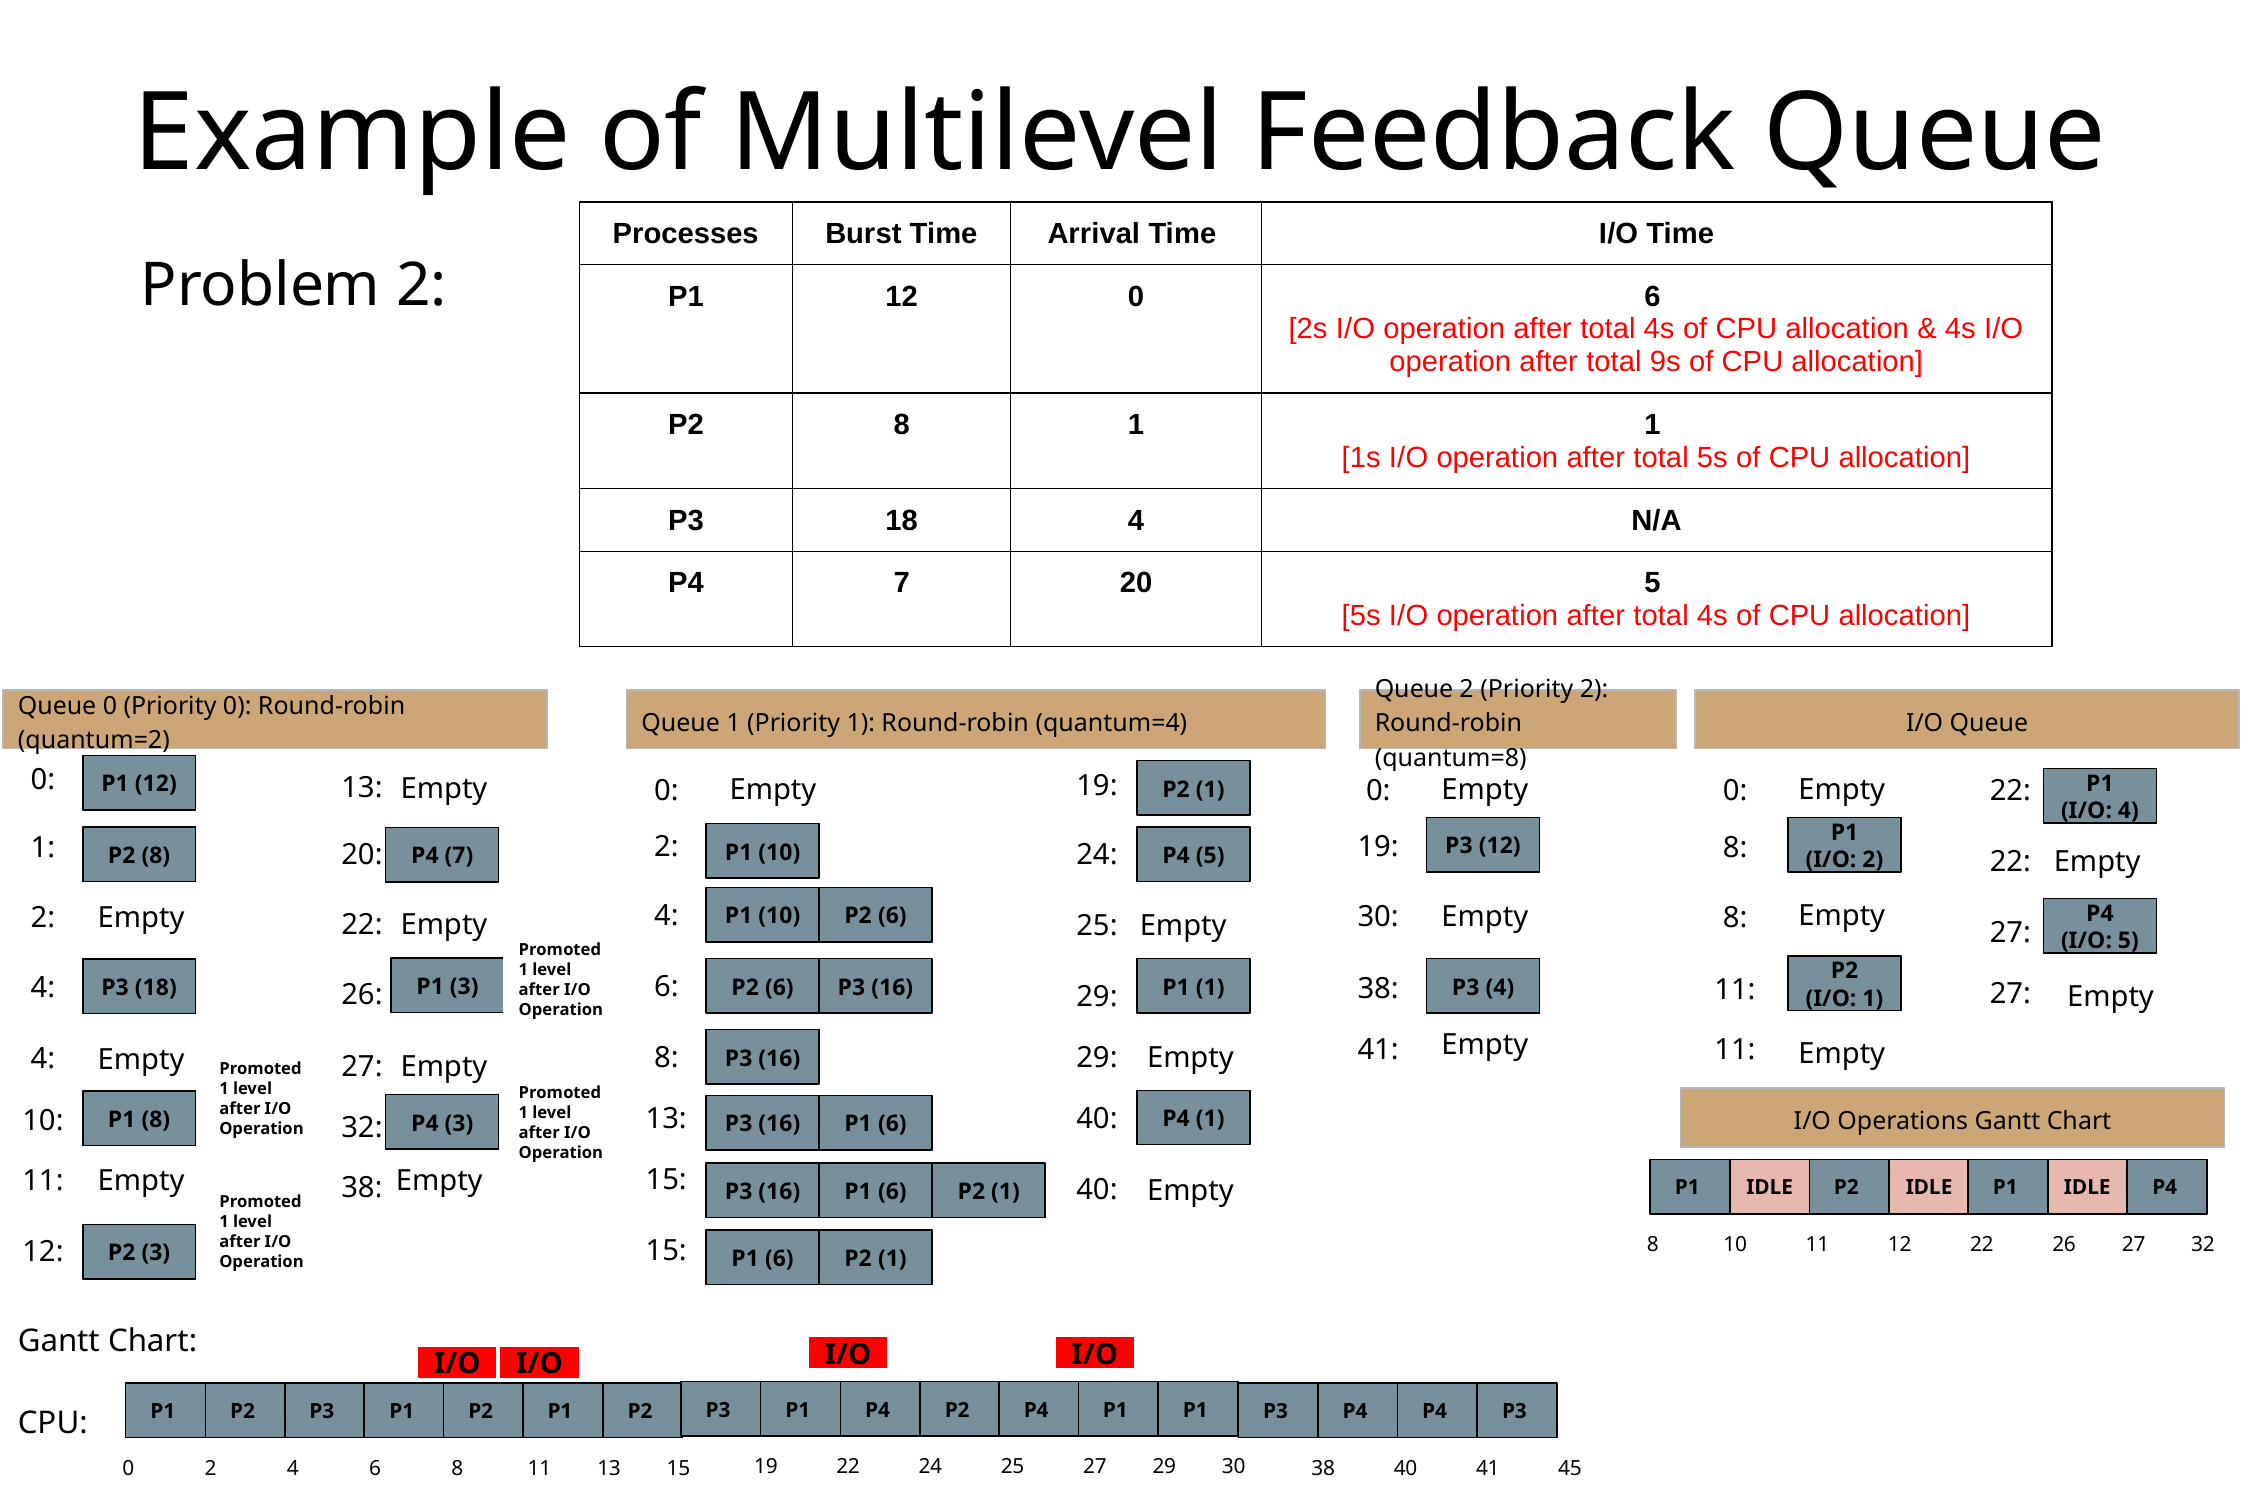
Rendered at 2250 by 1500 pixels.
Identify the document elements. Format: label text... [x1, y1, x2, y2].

table_cell N/A [1262, 489, 2051, 551]
text_box P3 (18) [82, 959, 196, 1014]
text_box 27 [2105, 1226, 2162, 1260]
text_box P1 (6) [819, 1162, 932, 1218]
text_box 0 [100, 1450, 157, 1483]
text_box 6: [626, 968, 706, 1001]
text_box I/O [808, 1336, 888, 1369]
text_box Promoted 1 level after I/O Operation [503, 931, 627, 1027]
text_box 32: [321, 1108, 385, 1142]
text_box 38: [1338, 970, 1419, 1003]
text_box Problem 2: [125, 229, 471, 348]
text_box P1 [1968, 1159, 2048, 1214]
table_cell P1 [580, 265, 792, 392]
text_box Queue 0 (Priority 0): Round-robin (quantum=2) [2, 689, 547, 749]
text_box 8: [1695, 899, 1775, 933]
text_box P2 [443, 1383, 524, 1438]
text_box I/O [499, 1345, 580, 1379]
text_box P2 (3) [82, 1224, 196, 1279]
text_box 22: [321, 906, 385, 939]
text_box P3 [680, 1381, 760, 1437]
text_box Empty [2051, 978, 2175, 1012]
text_box P4 (3) [385, 1094, 499, 1150]
text_box P1 [1158, 1381, 1238, 1437]
text_box I/O [1054, 1336, 1135, 1369]
text_box 26: [321, 976, 390, 1010]
text_box P3 (12) [1426, 817, 1540, 873]
text_box 13: [321, 769, 402, 802]
table_cell 1 [1s I/O operation after total 5s of CPU allocation] [1262, 394, 2051, 488]
text_box 12 [1871, 1226, 1928, 1260]
text_box Empty [1783, 1035, 1907, 1069]
text_box P4 [2127, 1159, 2208, 1214]
text_box Empty [714, 771, 838, 805]
table_cell P3 [580, 489, 792, 551]
text_box 41 [1459, 1450, 1516, 1483]
text_box P2 [919, 1381, 998, 1437]
text_box P3 (16) [706, 1029, 820, 1085]
table_cell 8 [793, 394, 1010, 488]
text_box Empty [1132, 1039, 1255, 1073]
text_box P2 (I/O: 1) [1788, 955, 1902, 1011]
text_box Empty [385, 770, 547, 803]
text_box 40 [1377, 1450, 1434, 1483]
text_box 19 [737, 1448, 794, 1482]
text_box P2 (1) [819, 1230, 933, 1285]
table_header Burst Time [793, 203, 1010, 264]
text_box 24: [1057, 836, 1136, 870]
text_box P1 (10) [706, 823, 820, 879]
text_box 40: [1057, 1100, 1136, 1134]
text_box P2 (1) [932, 1162, 1046, 1218]
text_box 4 [264, 1450, 321, 1483]
text_box P1 (10) [706, 887, 819, 942]
text_box 2 [182, 1450, 239, 1483]
text_box P3 (16) [706, 1162, 819, 1218]
text_box P1 [125, 1383, 205, 1438]
text_box 24 [902, 1448, 959, 1482]
text_box 4: [626, 897, 706, 931]
text_box 8 [429, 1450, 486, 1483]
text_box P1 [1079, 1381, 1158, 1437]
table_header Arrival Time [1011, 203, 1261, 264]
text_box I/O [417, 1345, 498, 1379]
text_box P1 (12) [82, 755, 196, 810]
text_box 26 [2036, 1226, 2092, 1260]
text_box 13 [581, 1450, 637, 1483]
table_cell 0 [1011, 265, 1261, 392]
text_box Empty [1124, 907, 1248, 941]
text_box 6 [347, 1450, 403, 1483]
table_cell P4 [580, 552, 792, 646]
text_box 29: [1057, 1039, 1132, 1073]
text_box 13: [626, 1100, 706, 1134]
text_box P4 (I/O: 5) [2043, 898, 2157, 954]
text_box Empty [1783, 771, 1907, 805]
text_box 11 [1789, 1226, 1846, 1260]
text_box P1 [524, 1383, 602, 1438]
text_box 12: [2, 1233, 82, 1267]
text_box 8: [626, 1039, 706, 1073]
text_box 8 [1624, 1226, 1681, 1260]
text_box 30: [1338, 898, 1419, 932]
text_box 22: [1970, 772, 2043, 806]
text_box P1 (3) [390, 957, 503, 1013]
text_box Empty [1426, 898, 1646, 932]
text_box 30 [1205, 1448, 1262, 1482]
table_header I/O Time [1262, 203, 2051, 264]
text_box P2 (6) [706, 958, 819, 1014]
text_box 25: [1057, 907, 1124, 940]
table_header Processes [580, 203, 792, 264]
text_box 0: [1695, 772, 1775, 806]
text_box 8: [1695, 829, 1775, 862]
text_box 29: [1057, 978, 1136, 1012]
text_box Gantt Chart: CPU: [2, 1304, 2250, 1500]
text_box 27: [321, 1048, 385, 1081]
text_box Empty [82, 1041, 302, 1074]
text_box Queue 2 (Priority 2): Round-robin (quantum=8) [1359, 689, 1676, 749]
text_box P4 [1398, 1383, 1477, 1438]
title Example of Multilevel Feedback Queue [112, 27, 2138, 202]
text_box 29 [1136, 1448, 1193, 1482]
text_box 27 [1066, 1448, 1123, 1482]
text_box 38 [1295, 1450, 1352, 1483]
text_box Empty [1132, 1172, 1255, 1205]
text_box P1 [760, 1381, 841, 1437]
text_box P2 (8) [82, 827, 196, 882]
text_box 40: [1057, 1171, 1137, 1205]
text_box P2 (1) [1136, 760, 1250, 816]
text_box 45 [1542, 1450, 1598, 1483]
text_box P1 [1650, 1159, 1729, 1214]
text_box P1 (I/O: 2) [1788, 817, 1902, 873]
text_box 2: [626, 828, 706, 862]
text_box Promoted 1 level after I/O Operation [204, 1050, 327, 1146]
text_box P4 [998, 1381, 1079, 1437]
text_box Empty [385, 1048, 509, 1081]
text_box Promoted 1 level after I/O Operation [503, 1074, 627, 1170]
table_cell 4 [1011, 489, 1261, 551]
text_box P3 [1238, 1383, 1317, 1438]
text_box 0: [626, 772, 707, 805]
text_box 15: [626, 1232, 706, 1265]
text_box 10: [2, 1101, 82, 1135]
text_box 19: [1057, 767, 1136, 801]
text_box 0: [2, 761, 82, 795]
text_box Queue 1 (Priority 1): Round-robin (quantum=4) [626, 689, 1326, 749]
text_box P1 (6) [819, 1095, 933, 1150]
text_box P1 (8) [82, 1091, 196, 1146]
text_box P3 (16) [819, 958, 933, 1014]
text_box Empty [380, 1162, 504, 1196]
table_cell 18 [793, 489, 1010, 551]
text_box P3 (4) [1426, 958, 1540, 1014]
text_box 11: [1695, 1031, 1775, 1065]
text_box 20: [321, 836, 385, 870]
text_box P3 (16) [706, 1095, 819, 1150]
text_box Empty [82, 1162, 302, 1196]
text_box 22 [820, 1448, 876, 1482]
text_box 41: [1338, 1031, 1419, 1064]
text_box P4 (5) [1136, 827, 1250, 882]
table_cell 5 [5s I/O operation after total 4s of CPU allocation] [1262, 552, 2051, 646]
text_box P3 [1477, 1383, 1558, 1438]
text_box 0: [1338, 772, 1419, 805]
text_box P4 (7) [385, 827, 499, 882]
text_box P4 [841, 1381, 919, 1437]
text_box 11: [1695, 971, 1775, 1004]
text_box Empty [1783, 897, 1907, 931]
text_box P2 [205, 1383, 286, 1438]
text_box P2 (6) [819, 887, 933, 942]
text_box Empty [1426, 1026, 1646, 1059]
text_box Empty [1426, 771, 1646, 805]
text_box 19: [1338, 828, 1419, 862]
text_box 22 [1953, 1226, 2010, 1260]
text_box P2 [1810, 1159, 1889, 1214]
text_box P1 [364, 1383, 443, 1438]
text_box 2: [2, 898, 82, 932]
text_box 4: [2, 1040, 83, 1074]
text_box P4 (1) [1136, 1090, 1250, 1145]
text_box Empty [385, 906, 509, 940]
text_box 27: [1970, 975, 2051, 1009]
text_box 15 [650, 1450, 707, 1483]
text_box 1: [2, 829, 82, 863]
text_box I/O Operations Gantt Chart [1680, 1088, 2225, 1147]
text_box IDLE [1729, 1159, 1810, 1214]
text_box P2 [602, 1383, 683, 1438]
text_box IDLE [1889, 1159, 1968, 1214]
text_box 22: [1970, 843, 2038, 876]
text_box Empty [82, 898, 302, 932]
text_box I/O Queue [1695, 689, 2240, 749]
text_box 27: [1970, 914, 2043, 948]
text_box 11 [511, 1450, 568, 1483]
text_box 38: [321, 1169, 402, 1203]
text_box P3 [286, 1383, 364, 1438]
table_cell 1 [1011, 394, 1261, 488]
text_box 25 [984, 1448, 1041, 1482]
table_cell 20 [1011, 552, 1261, 646]
table_cell 12 [793, 265, 1010, 392]
text_box 11: [2, 1162, 82, 1196]
text_box 4: [2, 969, 82, 1003]
text_box IDLE [2048, 1159, 2127, 1214]
text_box 32 [2175, 1226, 2231, 1260]
text_box 10 [1707, 1226, 1763, 1260]
table_cell 7 [793, 552, 1010, 646]
table_cell 6 [2s I/O operation after total 4s of CPU allocation & 4s I/O operation after total 9s of CPU allocation] [1262, 265, 2051, 392]
text_box P1 (6) [706, 1230, 819, 1285]
text_box P4 [1317, 1383, 1398, 1438]
text_box Empty [2038, 843, 2162, 877]
text_box P1 (I/O: 4) [2043, 768, 2157, 824]
table_cell P2 [580, 394, 792, 488]
text_box 15: [626, 1161, 707, 1194]
text_box P1 (1) [1136, 958, 1250, 1014]
text_box Promoted 1 level after I/O Operation [204, 1183, 327, 1279]
